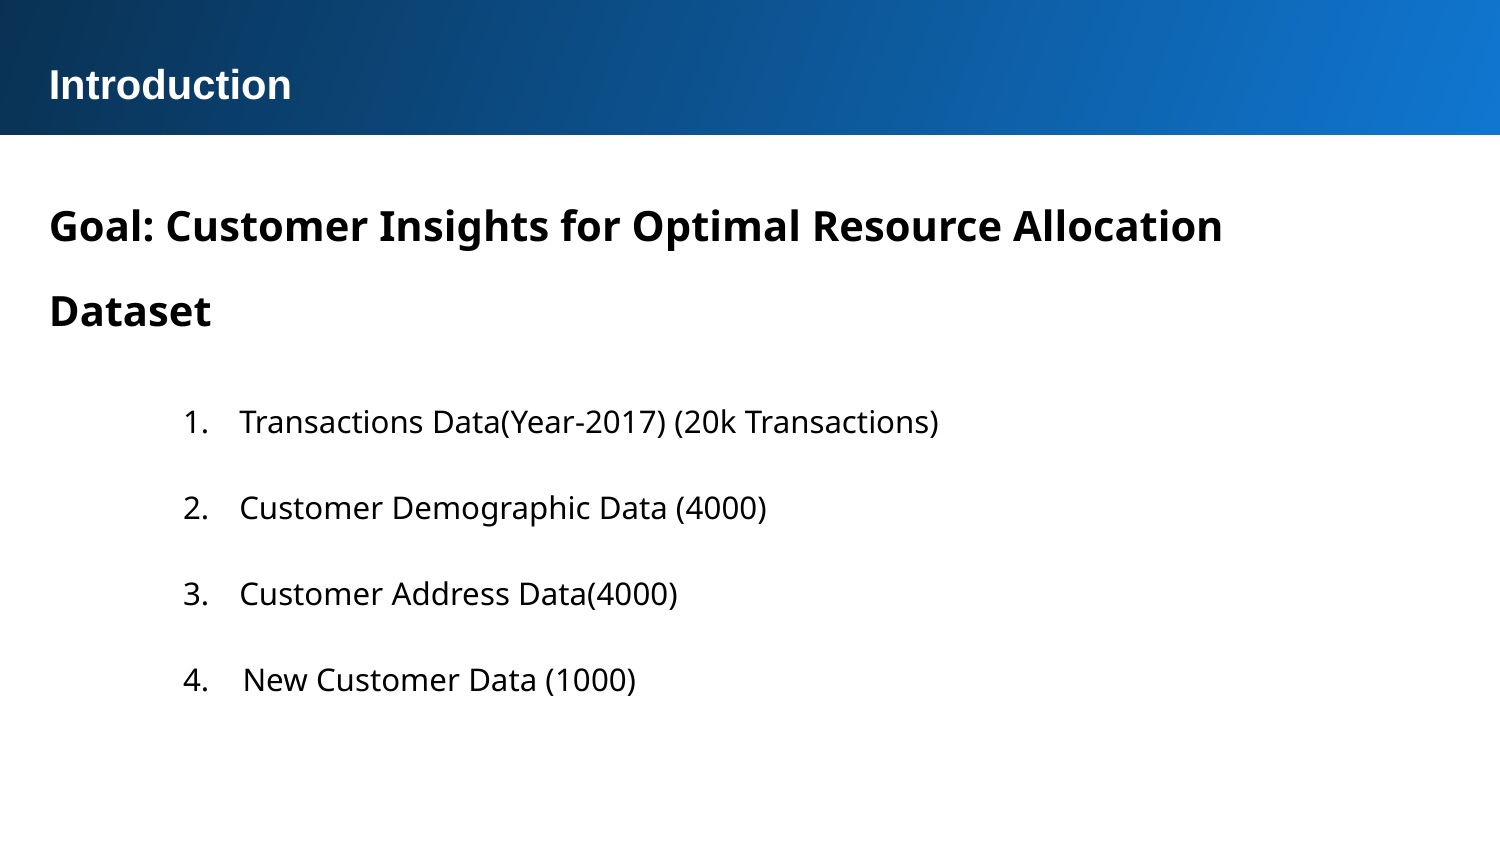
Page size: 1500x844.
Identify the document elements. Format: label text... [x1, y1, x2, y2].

text_box Goal: Customer Insights for Optimal Resource Allocation [33, 177, 1439, 262]
text_box Dataset [33, 262, 1439, 350]
text_box Introduction [33, 43, 1439, 124]
text_box Transactions Data(Year-2017) (20k Transactions) Customer Demographic Data (4000) Customer Address Data(4000) New Customer Data (1000) [168, 381, 1016, 713]
text_box [0, 0, 1500, 135]
